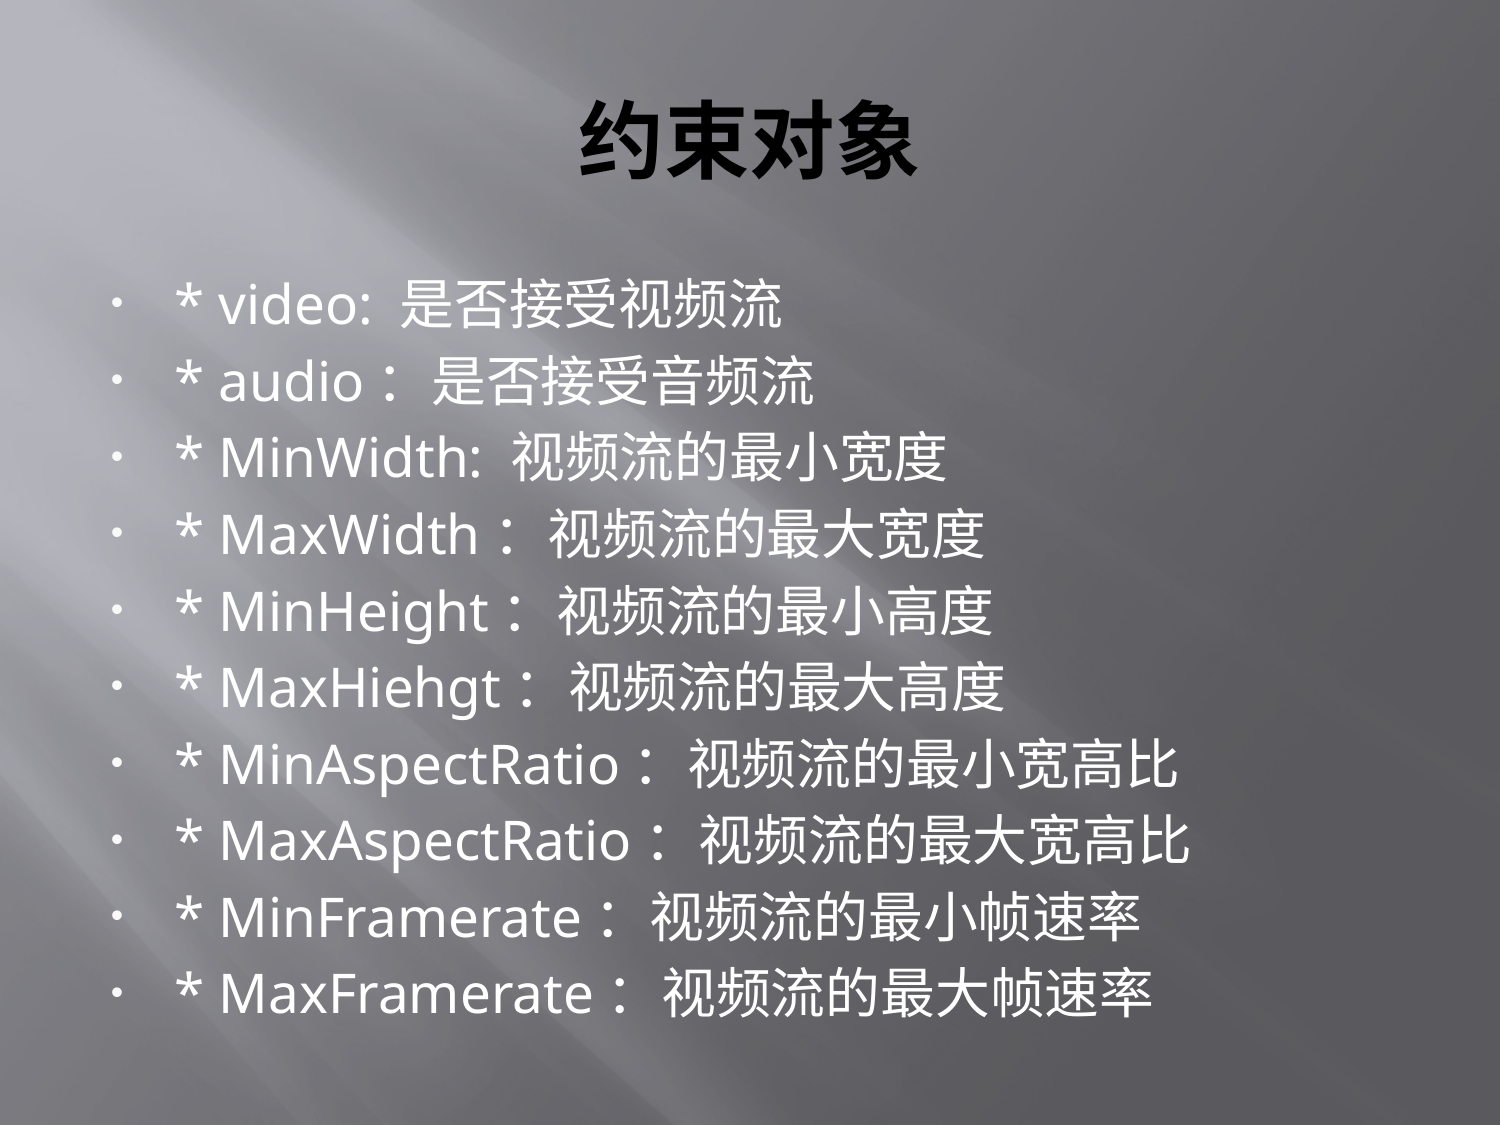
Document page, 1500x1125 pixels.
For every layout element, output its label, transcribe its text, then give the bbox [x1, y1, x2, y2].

list * video: 是否接受视频流 * audio：是否接受音频流 * MinWidth: 视频流的最小宽度 * MaxWidth：视频流的最大宽度 * MinHeight：视频流的最小高度 * MaxHiehgt：视频流的最大高度 * MinAspectRatio：视频流的最小宽高比 * MaxAspectRatio：视频流的最大宽高比 * MinFramerate：视频流的最小帧速率 * MaxFramerate：视频流的最大帧速率 [75, 262, 1425, 1035]
title 约束对象 [75, 45, 1425, 233]
